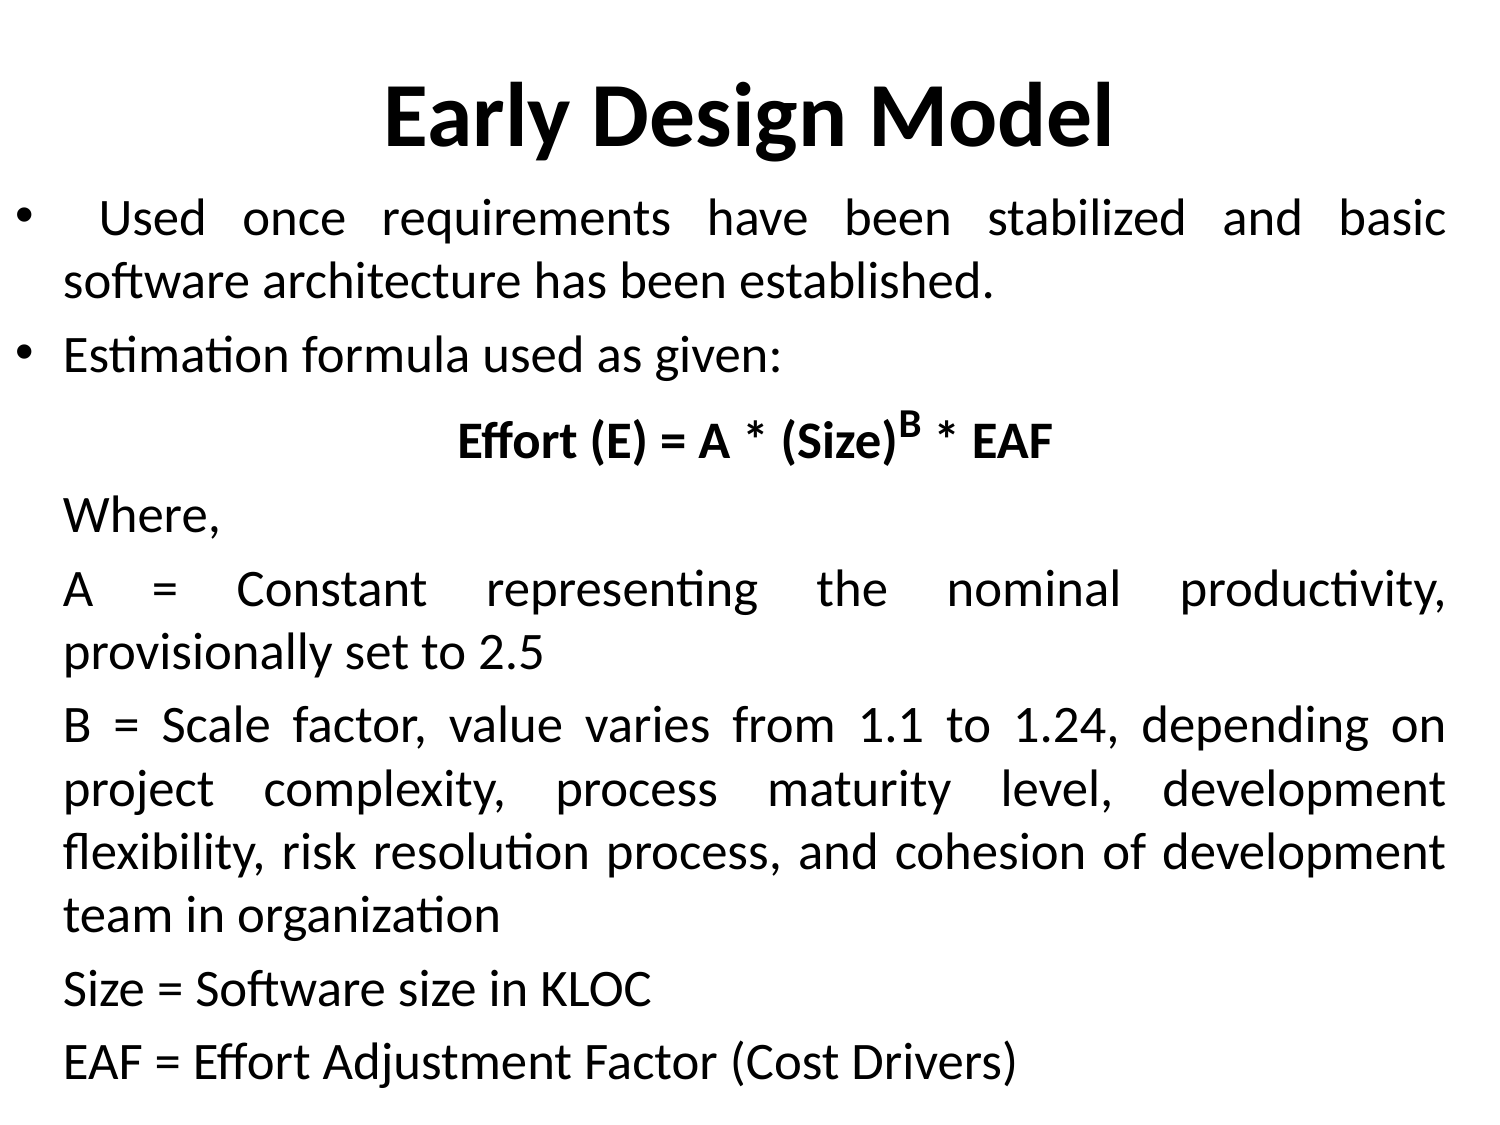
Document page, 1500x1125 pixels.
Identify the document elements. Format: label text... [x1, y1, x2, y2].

title Early Design Model [75, 45, 1425, 174]
list Used once requirements have been stabilized and basic software architecture has been established. Estimation formula used as given: Effort (E) = A * (Size)B * EAF Where, A = Constant representing the nominal productivity, provisionally set to 2.5 B = Scale factor, value varies from 1.1 to 1.24, depending on project complexity, process maturity level, development flexibility, risk resolution process, and cohesion of development team in organization Size = Software size in KLOC EAF = Effort Adjustment Factor (Cost Drivers) [0, 174, 1463, 1100]
